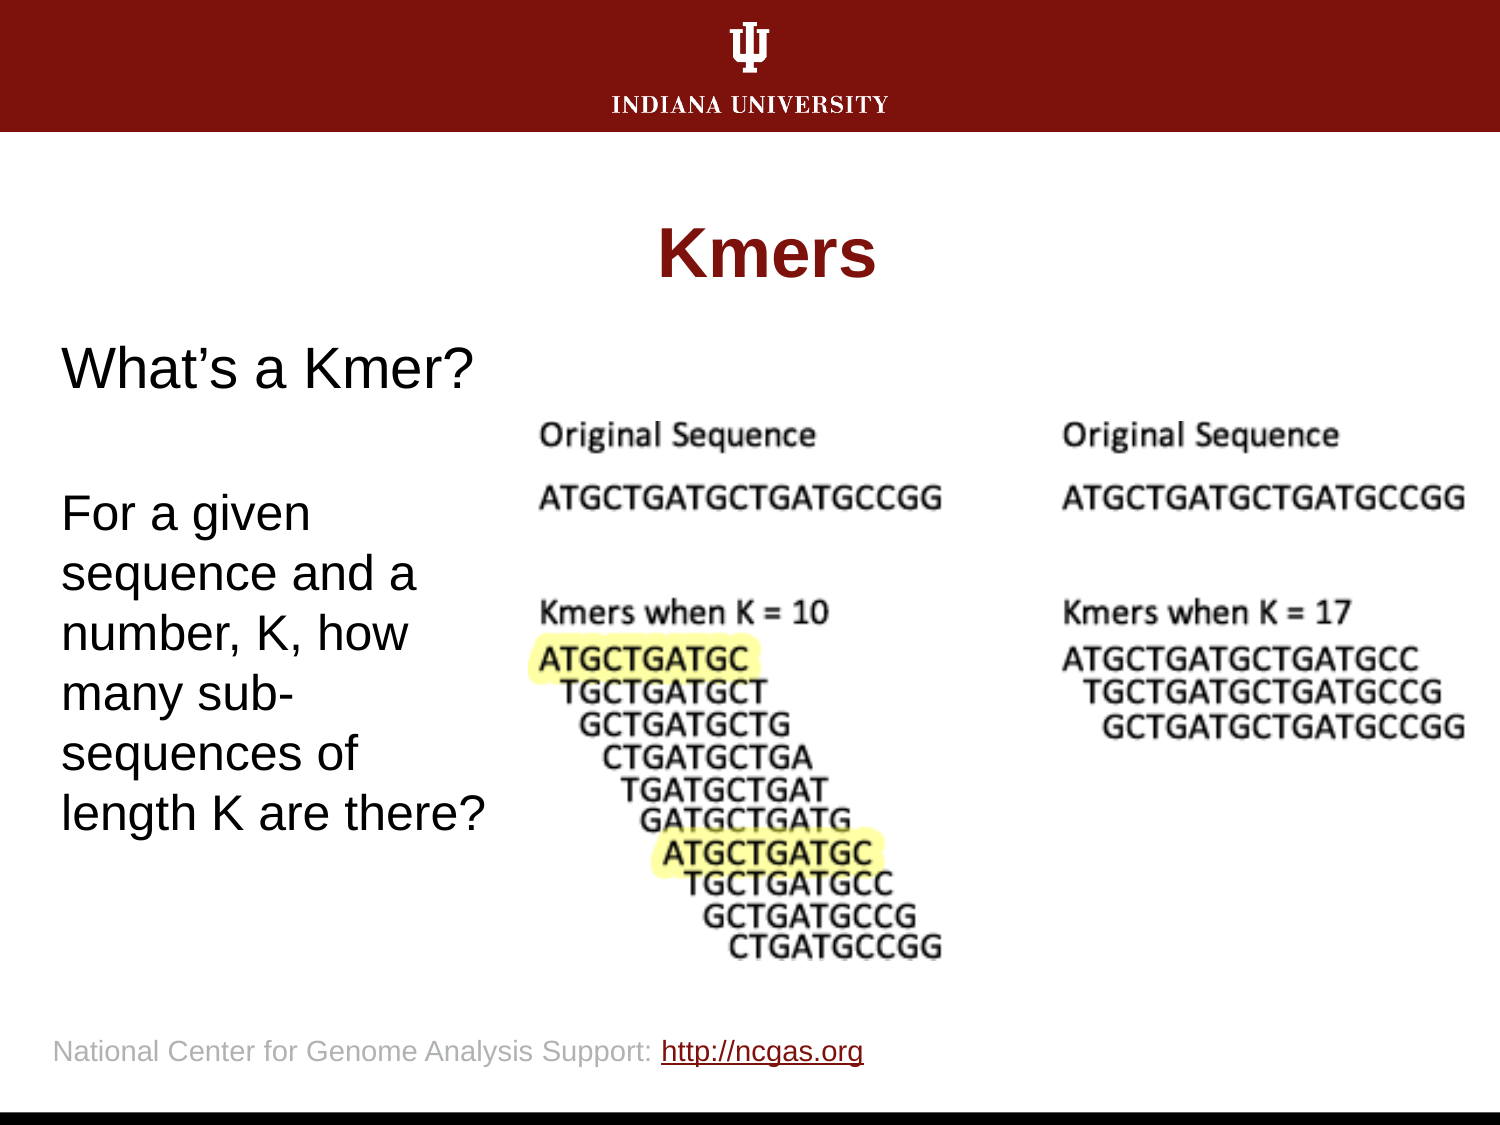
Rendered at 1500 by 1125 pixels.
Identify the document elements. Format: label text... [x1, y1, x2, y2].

picture [527, 421, 1474, 961]
picture [612, 22, 888, 113]
list What’s a Kmer? For a given sequence and a number, K, how many sub-sequences of length K are there? [0, 323, 506, 1010]
title Kmers [184, 155, 1351, 344]
footer National Center for Genome Analysis Support: http://ncgas.org [37, 1025, 988, 1075]
